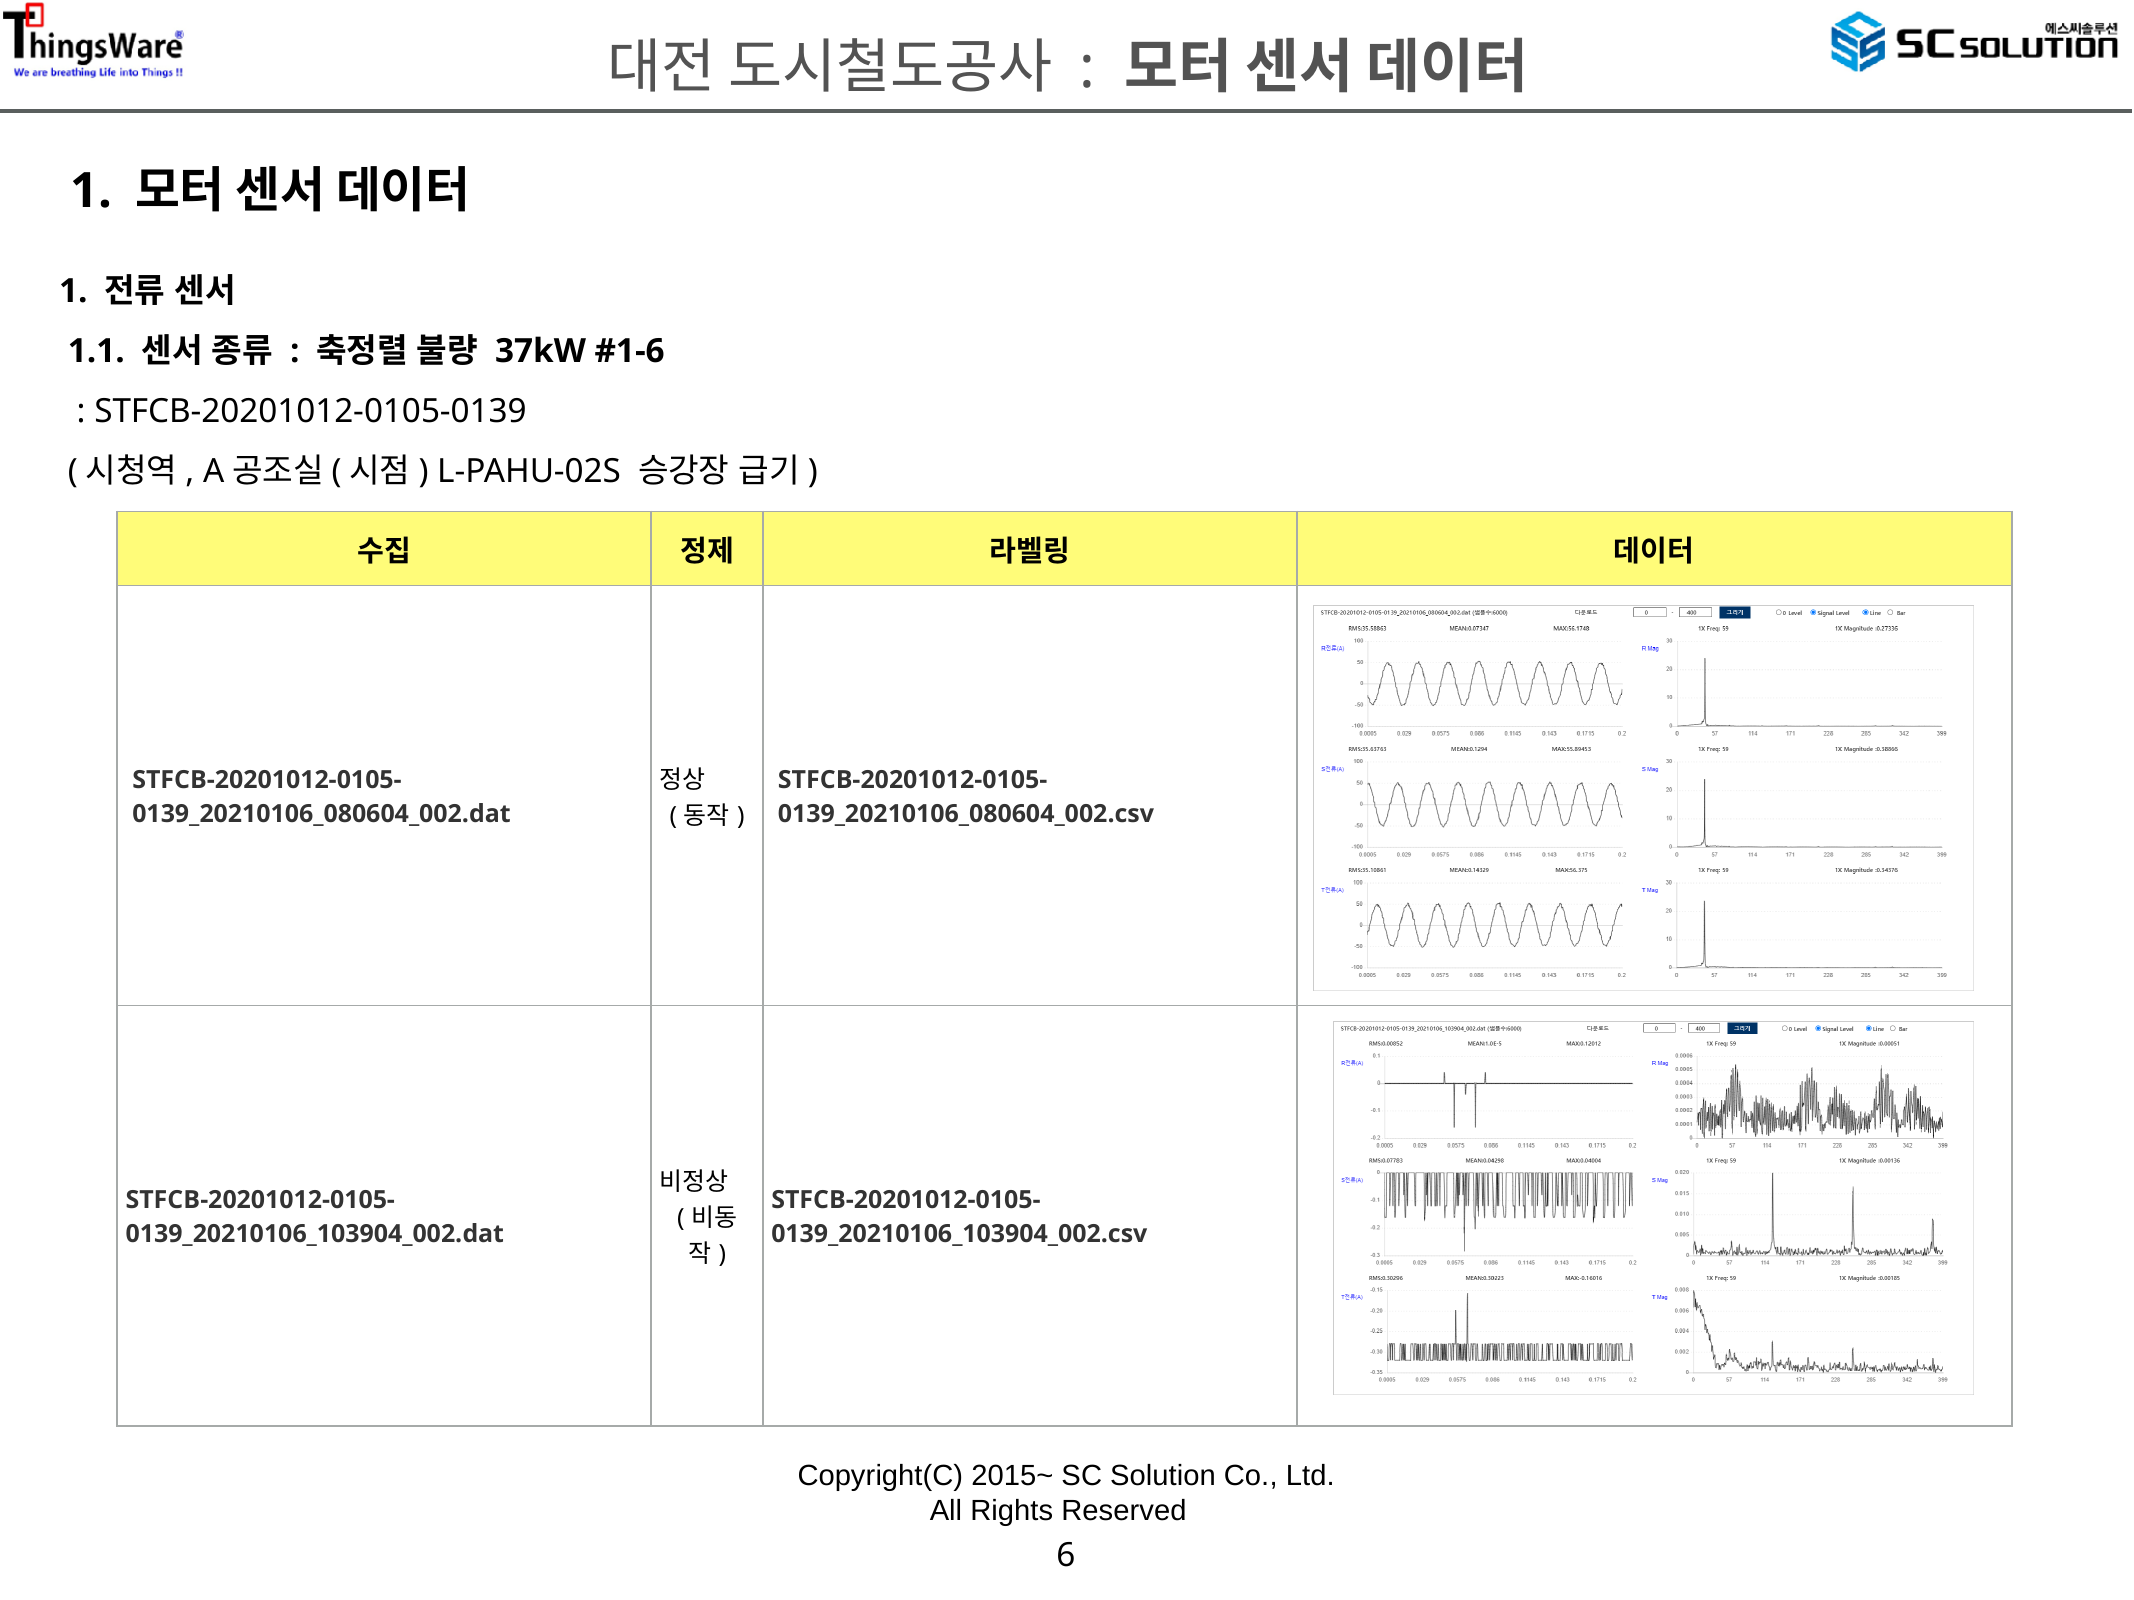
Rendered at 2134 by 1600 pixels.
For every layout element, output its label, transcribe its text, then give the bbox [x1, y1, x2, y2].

title 대전 도시철도공사 : 모터 센서 데이터 [0, 20, 2134, 109]
text_box 1. 모터 센서 데이터 [0, 138, 2134, 226]
table_cell STFCB-20201012-0105-0139_20210106_080604_002.dat [118, 586, 650, 1005]
table_header 데이터 [1298, 512, 2011, 585]
picture [1333, 1021, 1974, 1395]
table_cell STFCB-20201012-0105-0139_20210106_103904_002.dat [118, 1006, 650, 1425]
picture [0, 0, 191, 84]
picture [1812, 0, 2134, 84]
table_cell 비정상 (비동작) [652, 1006, 762, 1425]
table_cell [1298, 586, 2011, 1005]
table_cell STFCB-20201012-0105-0139_20210106_080604_002.csv [764, 586, 1296, 1005]
table_header 라벨링 [764, 512, 1296, 585]
table_header 수집 [118, 512, 650, 585]
text_box 1. 전류 센서 1.1. 센서 종류 : 축정렬 불량 37kW #1-6 : STFCB-20201012-0105-0139 (시청역, A공조실(시점) L-PAHU-02S 승강장 급기) [50, 240, 827, 497]
text_box Copyright(C) 2015~ SC Solution Co., Ltd. All Rights Reserved [789, 1447, 1344, 1535]
table_header 정제 [652, 512, 762, 585]
slide_number 6 [1046, 1535, 1086, 1579]
table_cell STFCB-20201012-0105-0139_20210106_103904_002.csv [764, 1006, 1296, 1425]
table_cell 정상 (동작) [652, 586, 762, 1005]
table_cell [1298, 1006, 2011, 1425]
picture [1313, 605, 1974, 991]
